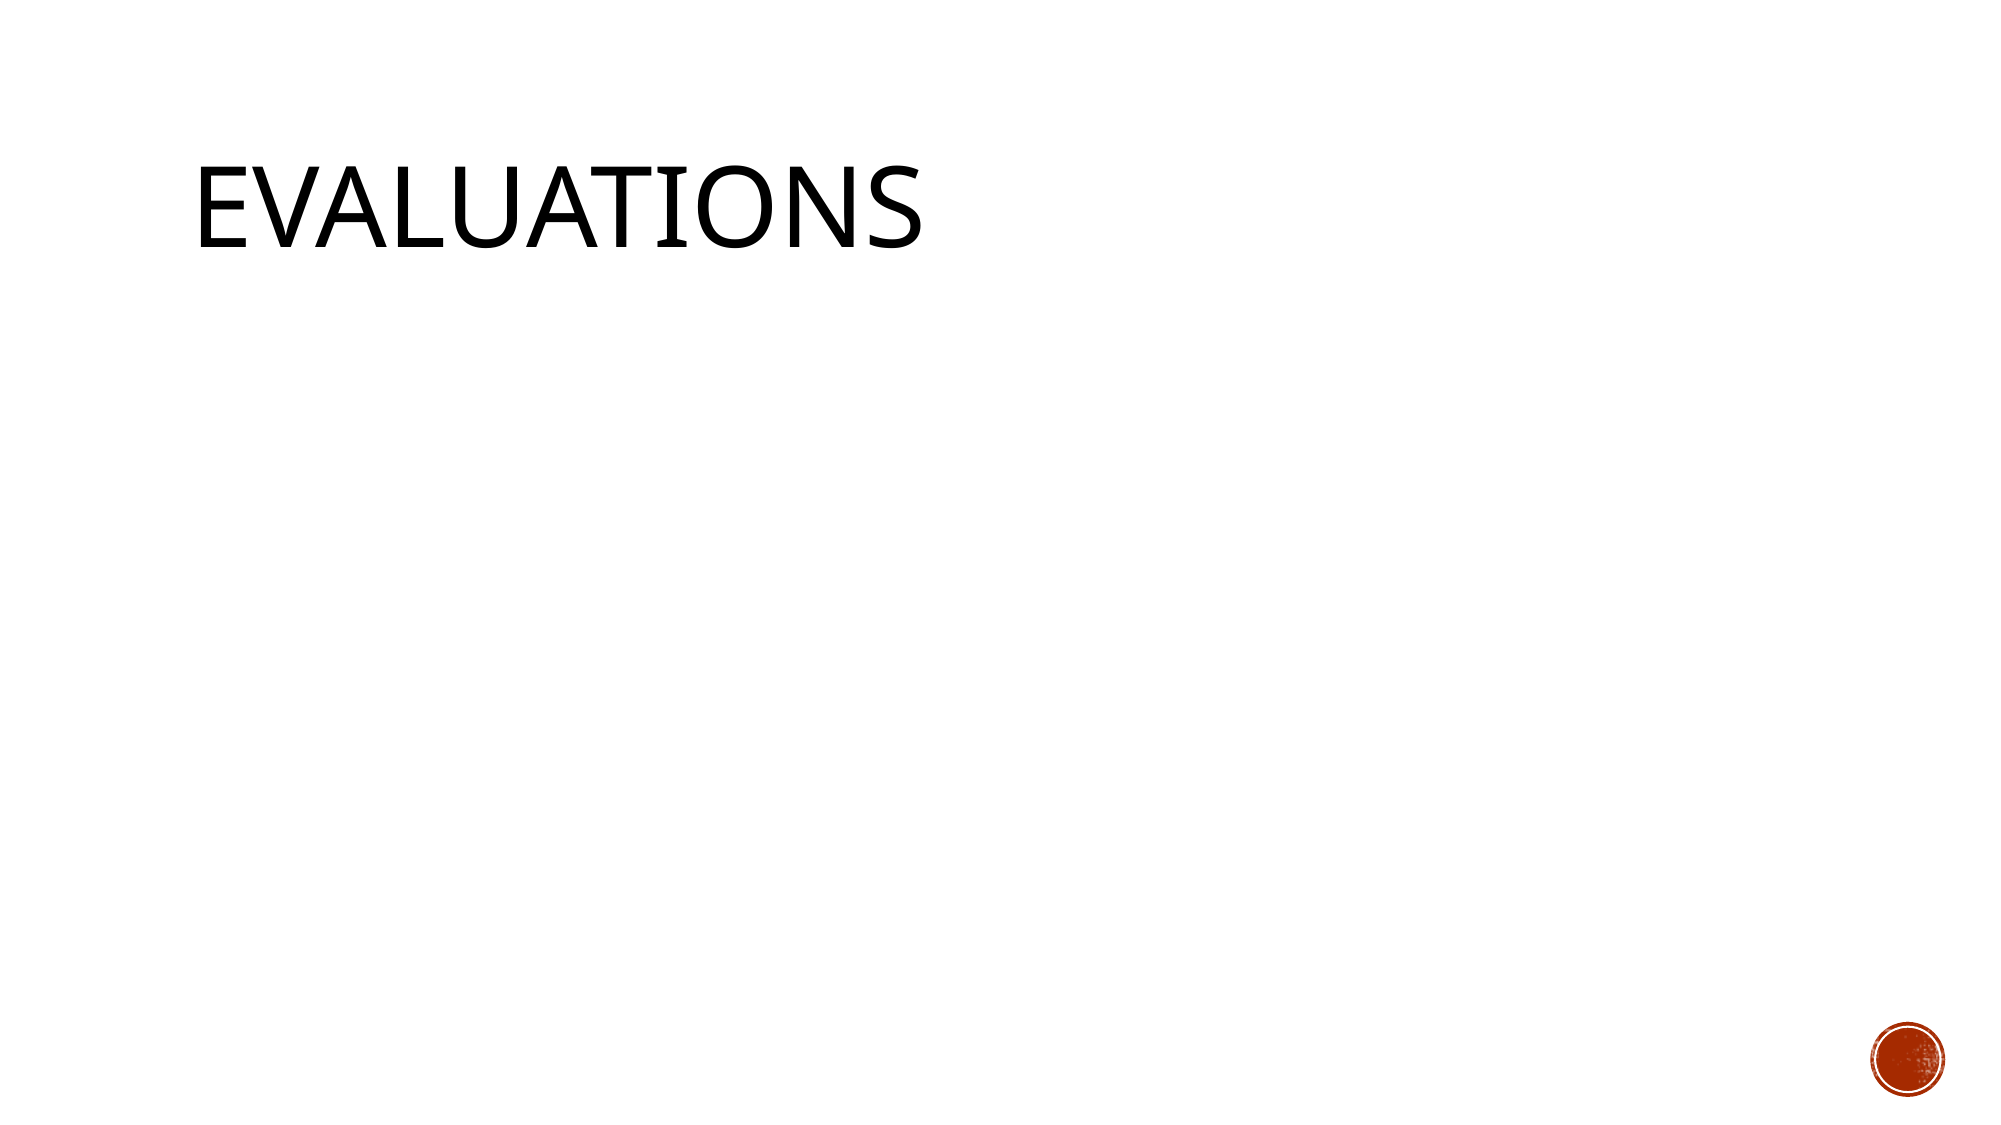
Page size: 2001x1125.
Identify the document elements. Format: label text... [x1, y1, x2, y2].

title evaluations [175, 79, 1826, 344]
